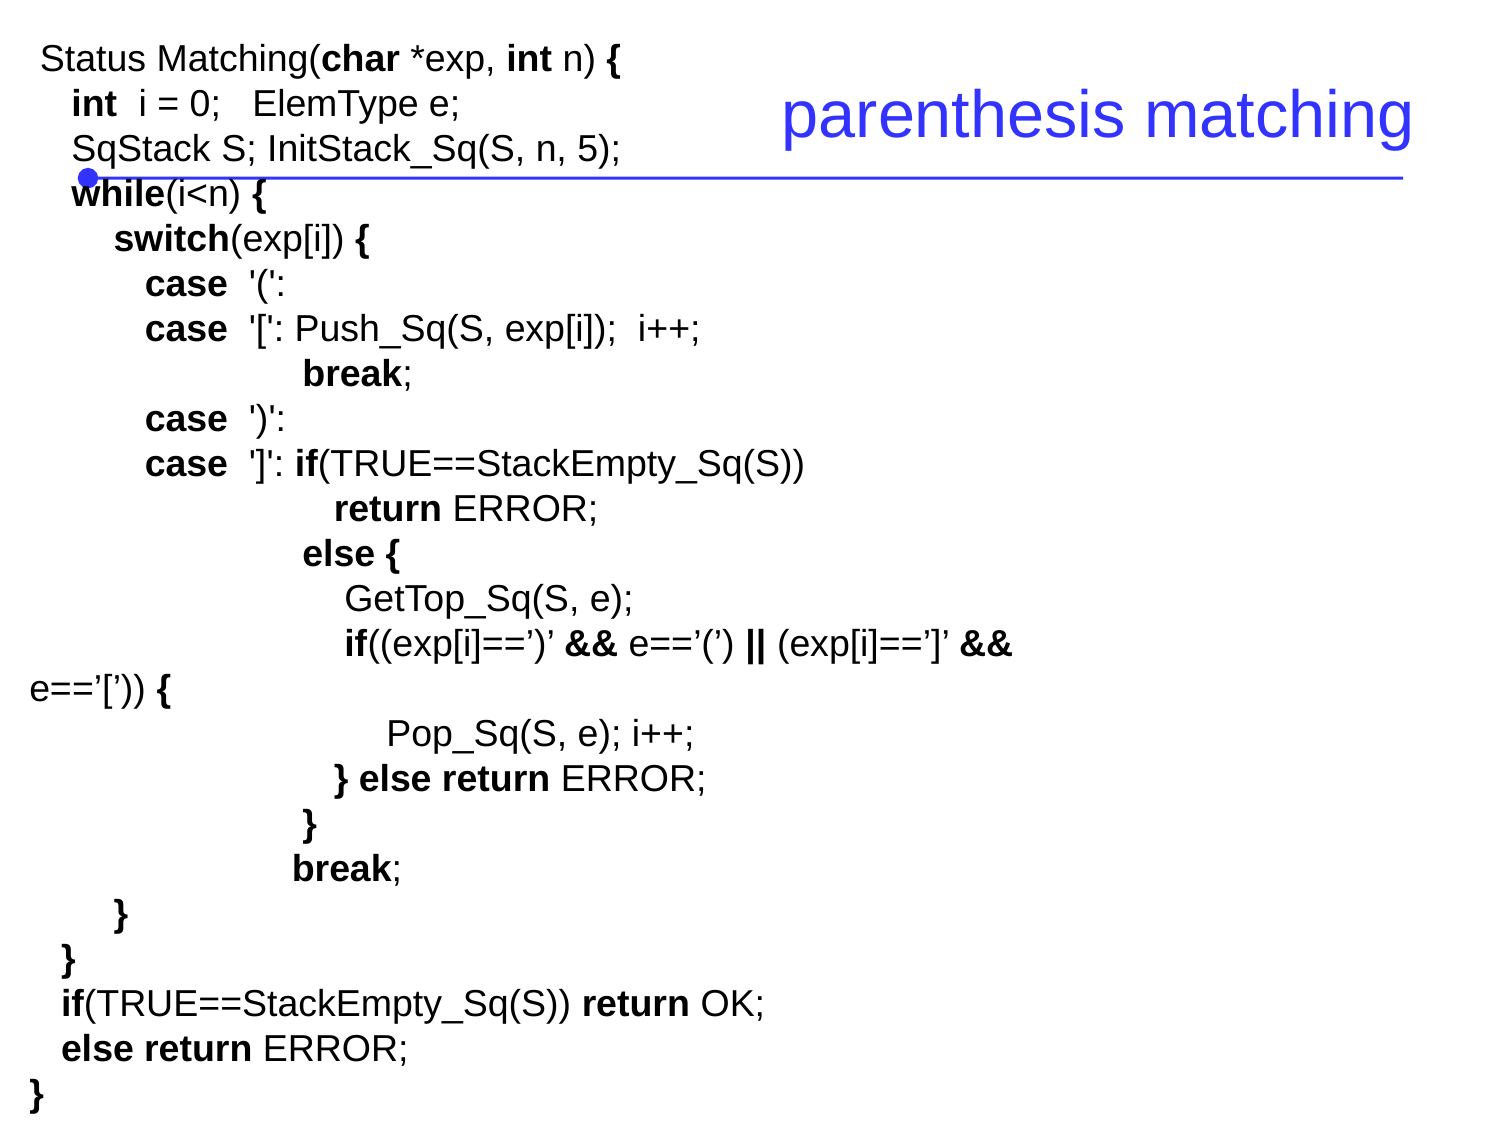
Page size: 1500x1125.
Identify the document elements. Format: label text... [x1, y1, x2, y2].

text_box Status Matching(char *exp, int n) { int i = 0; ElemType e; SqStack S; InitStack_Sq(S, n, 5); while(i<n) { switch(exp[i]) { case '(': case '[': Push_Sq(S, exp[i]); i++; break; case ')': case ']': if(TRUE==StackEmpty_Sq(S)) return ERROR; else { GetTop_Sq(S, e); if((exp[i]==’)’ && e==’(’) || (exp[i]==’]’ && e==’[’)) { Pop_Sq(S, e); i++; } else return ERROR; } break; } } if(TRUE==StackEmpty_Sq(S)) return OK; else return ERROR; } [0, 26, 1115, 1114]
text_box parenthesis matching [766, 65, 1455, 157]
